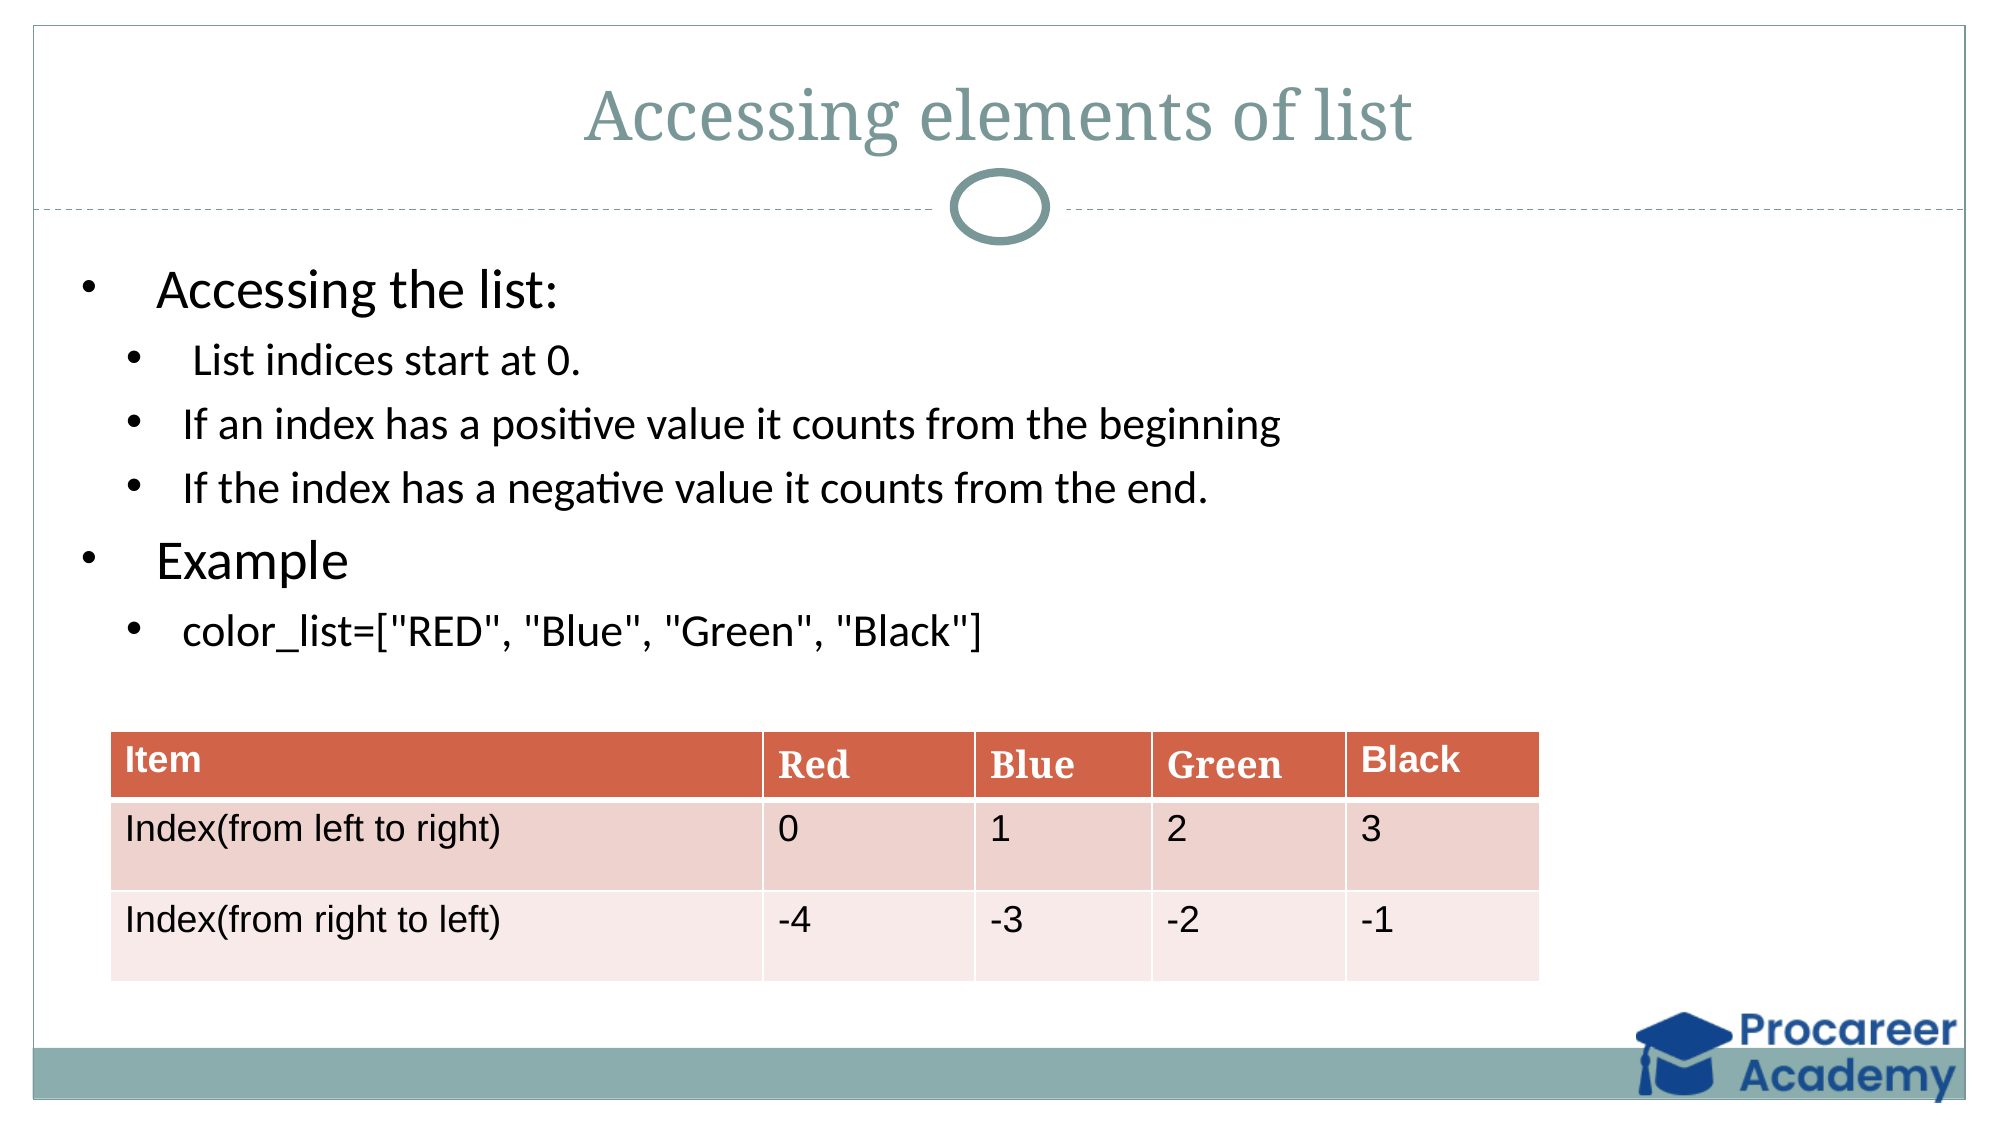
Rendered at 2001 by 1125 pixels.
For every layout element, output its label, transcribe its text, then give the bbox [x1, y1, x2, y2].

picture [1636, 996, 1965, 1103]
table_cell 0 [764, 803, 974, 890]
table_cell 1 [976, 803, 1151, 890]
table_cell 3 [1347, 803, 1539, 890]
title Accessing elements of list [66, 37, 1933, 162]
table_header Item [111, 732, 762, 797]
table_cell -4 [764, 892, 974, 981]
table_header Black [1347, 732, 1539, 797]
table_cell Index(from right to left) [111, 892, 762, 981]
table_header Green [1153, 732, 1345, 797]
table_header Blue [976, 732, 1151, 797]
table_cell 2 [1153, 803, 1345, 890]
table_cell Index(from left to right) [111, 803, 762, 890]
list Accessing the list: List indices start at 0. If an index has a positive value it counts from the beginning If the index has a negative value it counts from the end. Example color_list=["RED", "Blue", "Green", "Black"] [66, 245, 1933, 733]
table_cell -1 [1347, 892, 1539, 981]
table_cell -2 [1153, 892, 1345, 981]
table_header Red [764, 732, 974, 797]
table_cell -3 [976, 892, 1151, 981]
